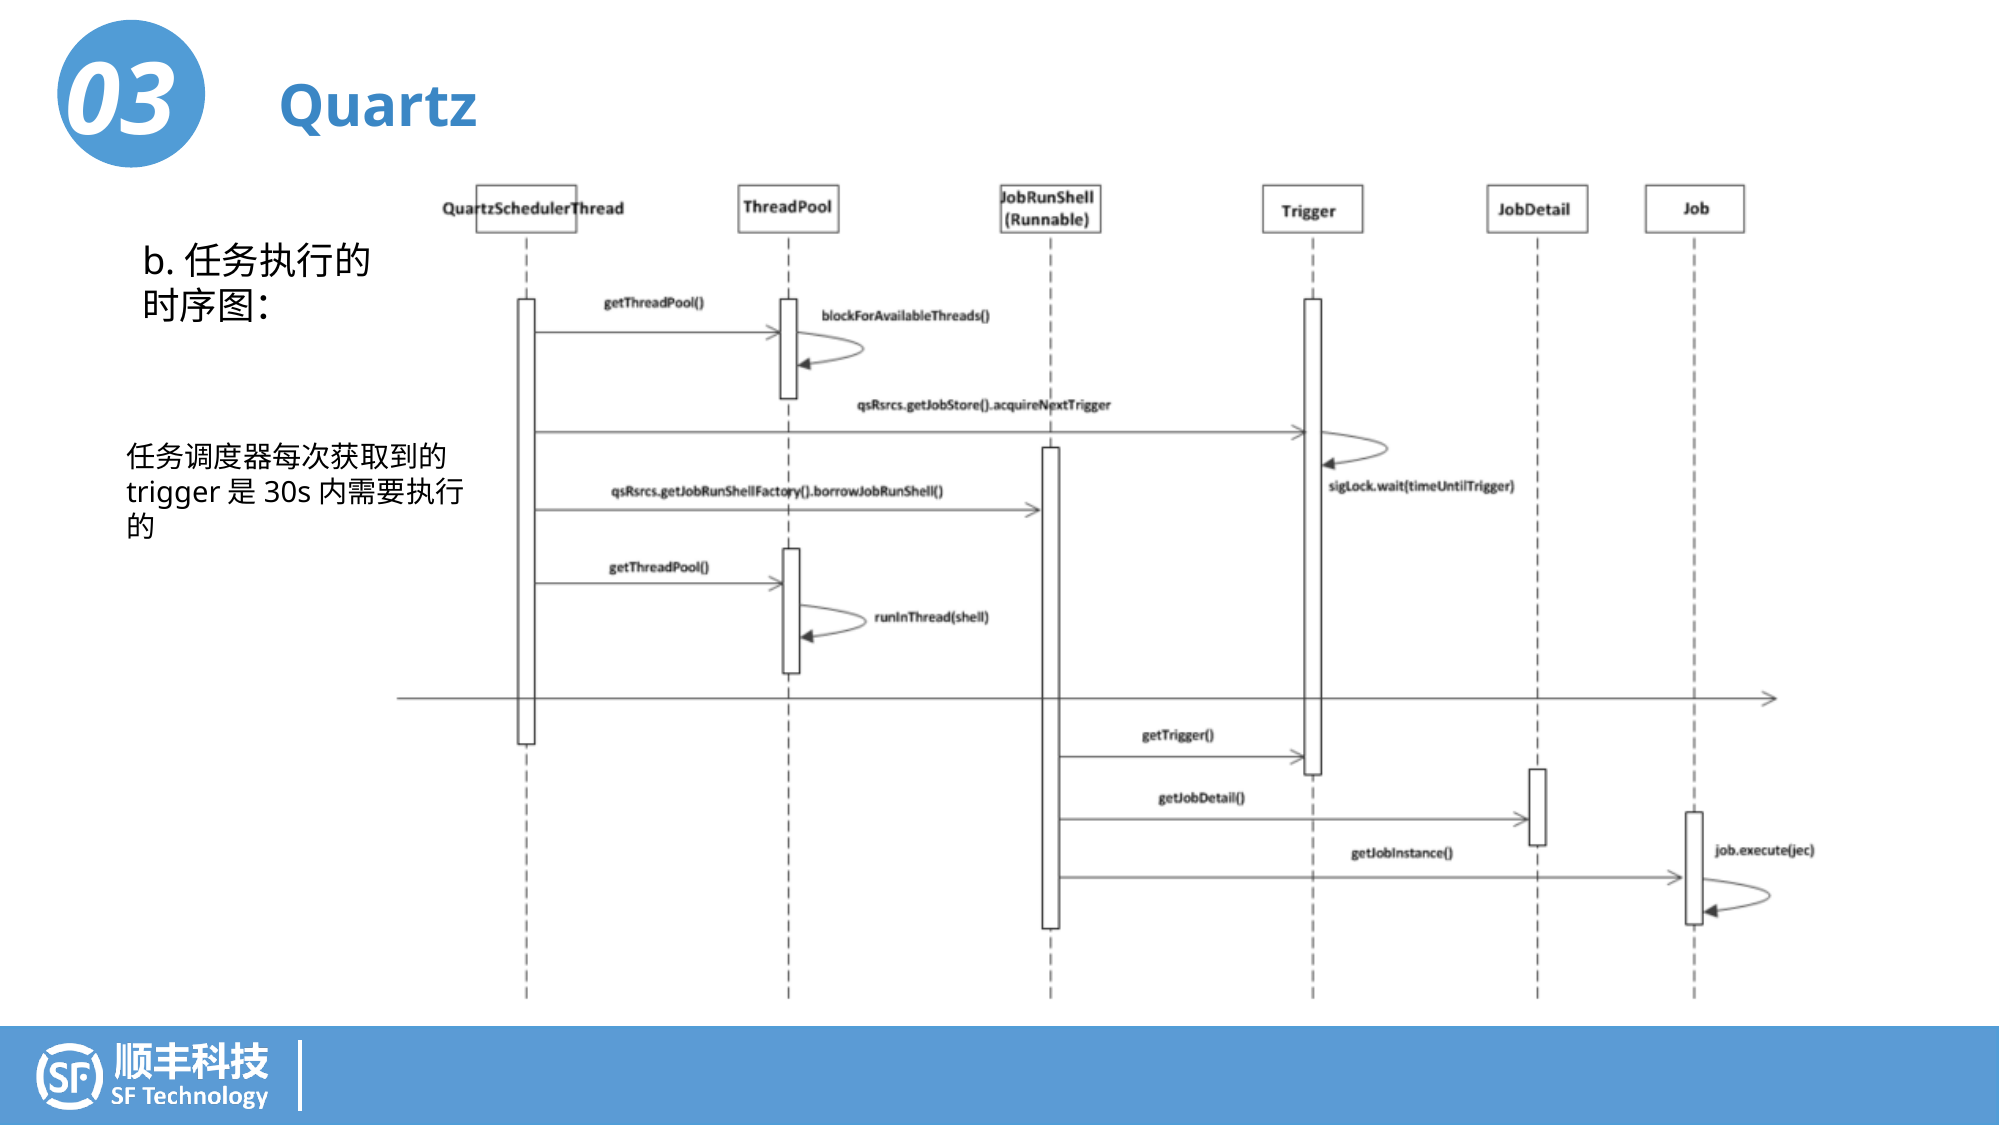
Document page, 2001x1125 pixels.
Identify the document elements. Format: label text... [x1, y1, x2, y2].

picture [374, 163, 1868, 1007]
text_box [99, 18, 164, 26]
text_box Quartz [263, 60, 525, 216]
text_box b.任务执行的时序图： [127, 229, 374, 379]
picture [34, 1025, 292, 1125]
text_box 任务调度器每次获取到的trigger是30s内需要执行的 [111, 430, 374, 551]
text_box 03 [50, 26, 219, 162]
text_box [100, 162, 162, 169]
